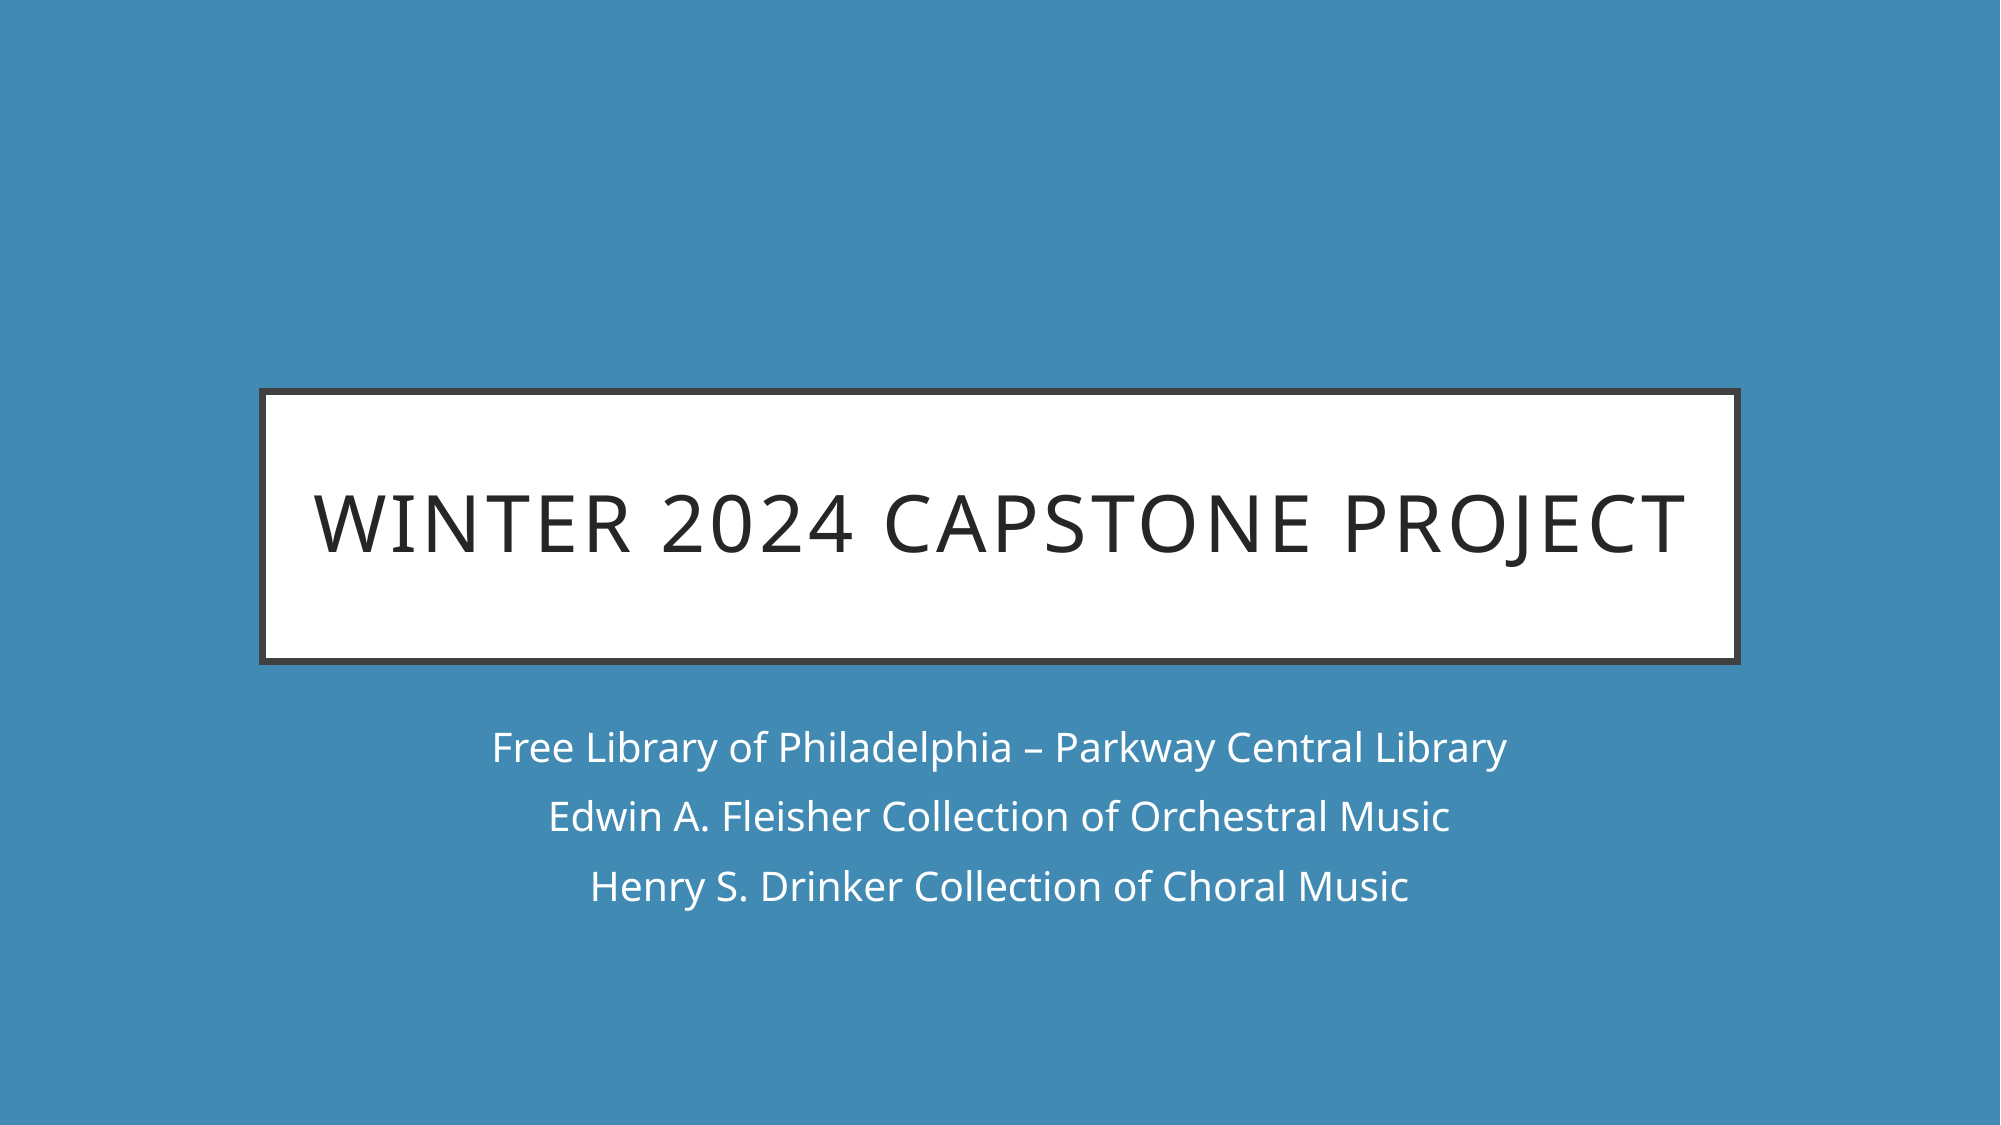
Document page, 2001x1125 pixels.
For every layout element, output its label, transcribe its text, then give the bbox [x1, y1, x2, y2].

subtitle Free Library of Philadelphia – Parkway Central Library Edwin A. Fleisher Collection of Orchestral Music Henry S. Drinker Collection of Choral Music [442, 713, 1558, 918]
title Winter 2024 Capstone Project [259, 388, 1741, 665]
